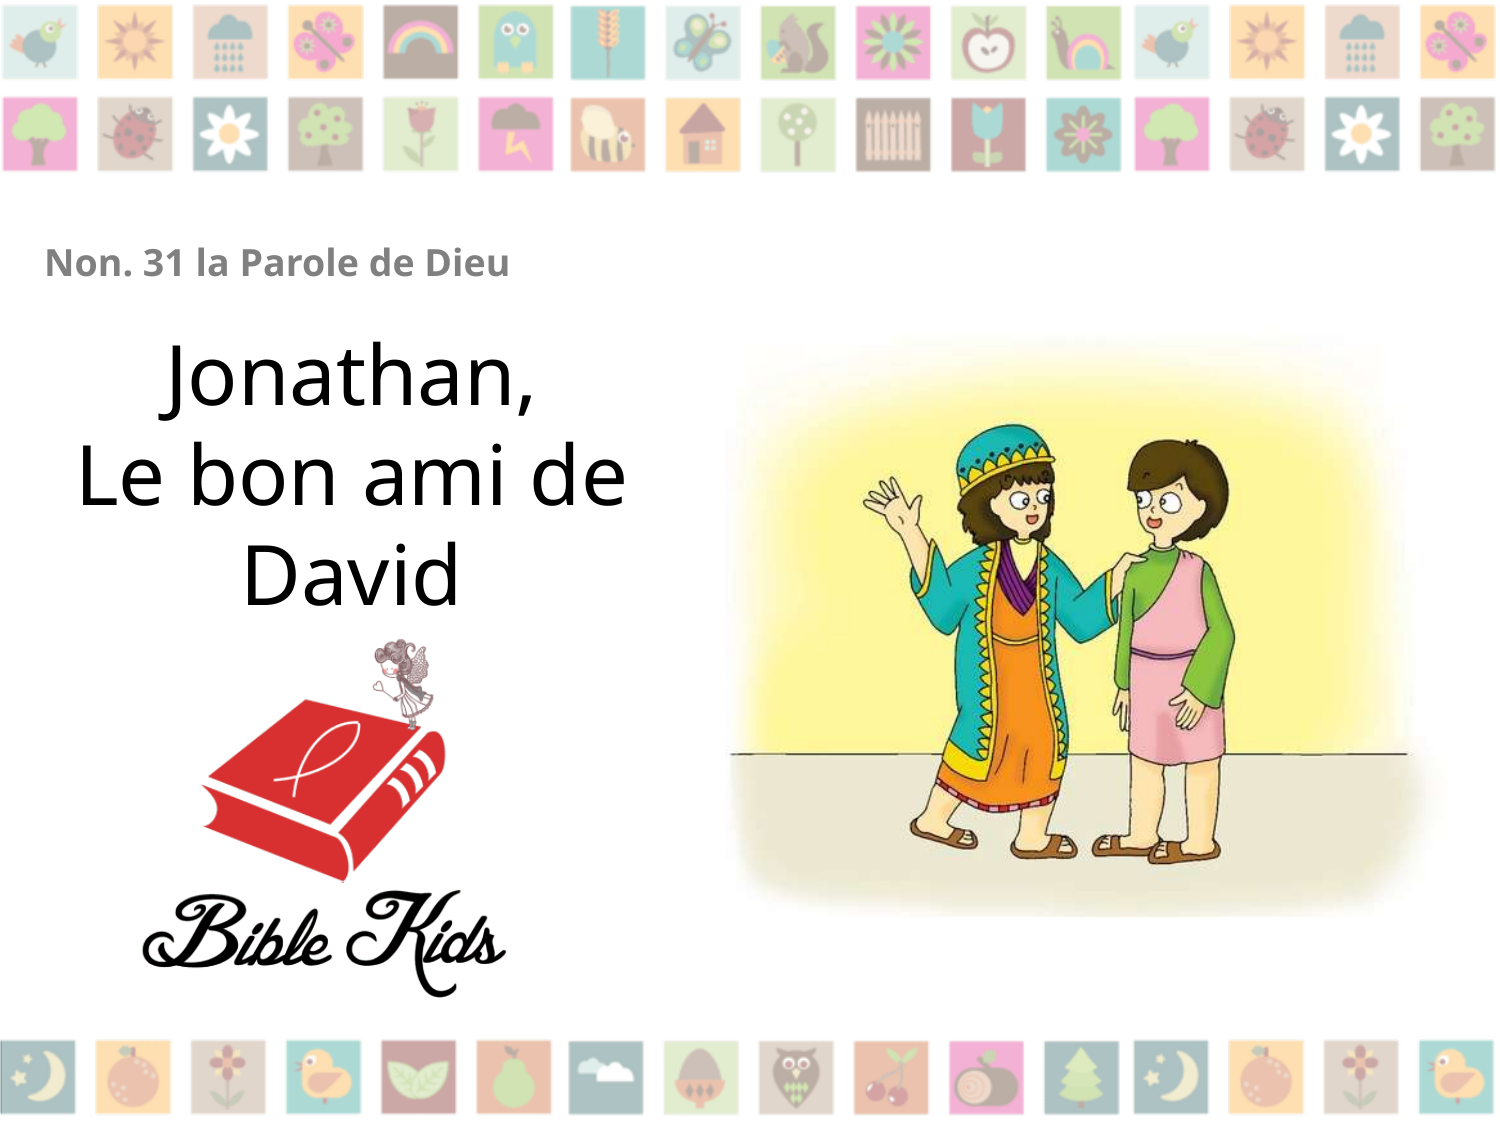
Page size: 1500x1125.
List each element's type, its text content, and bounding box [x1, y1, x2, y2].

text_box Jonathan, Le bon ami de David [29, 314, 675, 630]
text_box Non. 31 la Parole de Dieu [29, 231, 543, 292]
picture [664, 325, 1500, 917]
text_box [0, 1028, 1500, 1118]
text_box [0, 3, 1500, 181]
picture [117, 600, 544, 1027]
